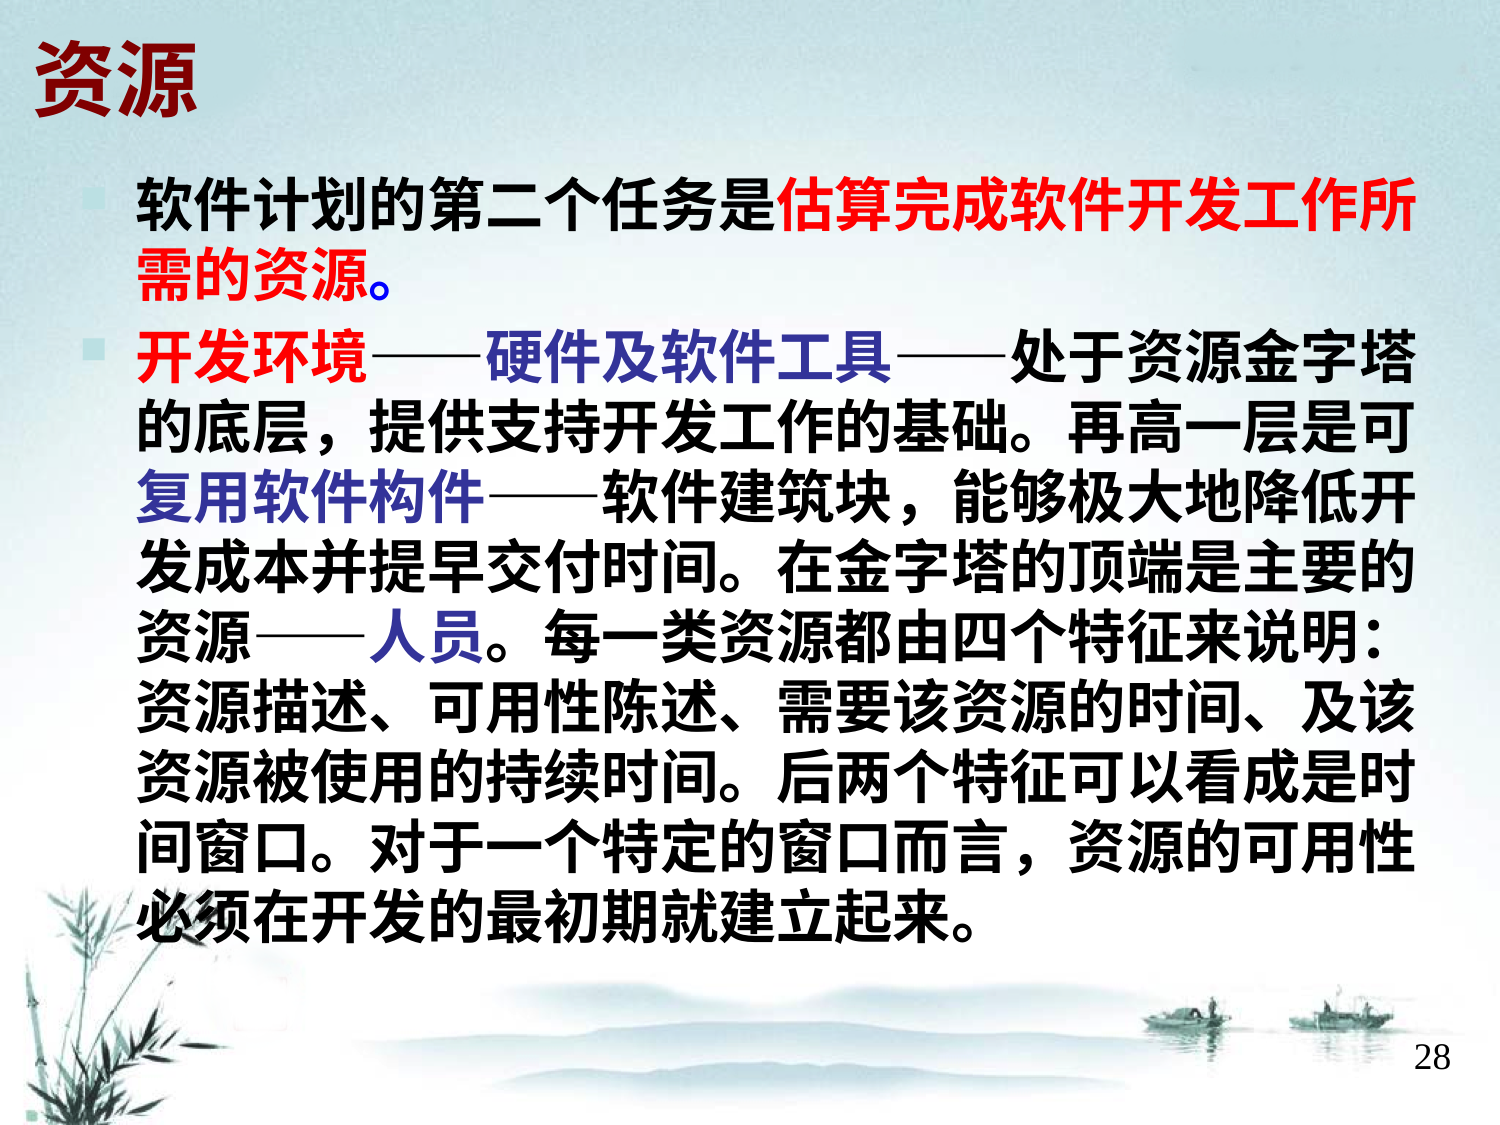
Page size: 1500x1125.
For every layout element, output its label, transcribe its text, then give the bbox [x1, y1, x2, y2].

slide_number 28 [1115, 1024, 1467, 1103]
text_box 软件计划的第二个任务是估算完成软件开发工作所需的资源。 开发环境――硬件及软件工具――处于资源金字塔的底层，提供支持开发工作的基础。再高一层是可复用软件构件――软件建筑块，能够极大地降低开发成本并提早交付时间。在金字塔的顶端是主要的资源――人员。每一类资源都由四个特征来说明：资源描述、可用性陈述、需要该资源的时间、及该资源被使用的持续时间。后两个特征可以看成是时间窗口。对于一个特定的窗口而言，资源的可用性必须在开发的最初期就建立起来。 [64, 160, 1465, 974]
title 资源 [17, 19, 1368, 135]
picture [0, 0, 1500, 1125]
